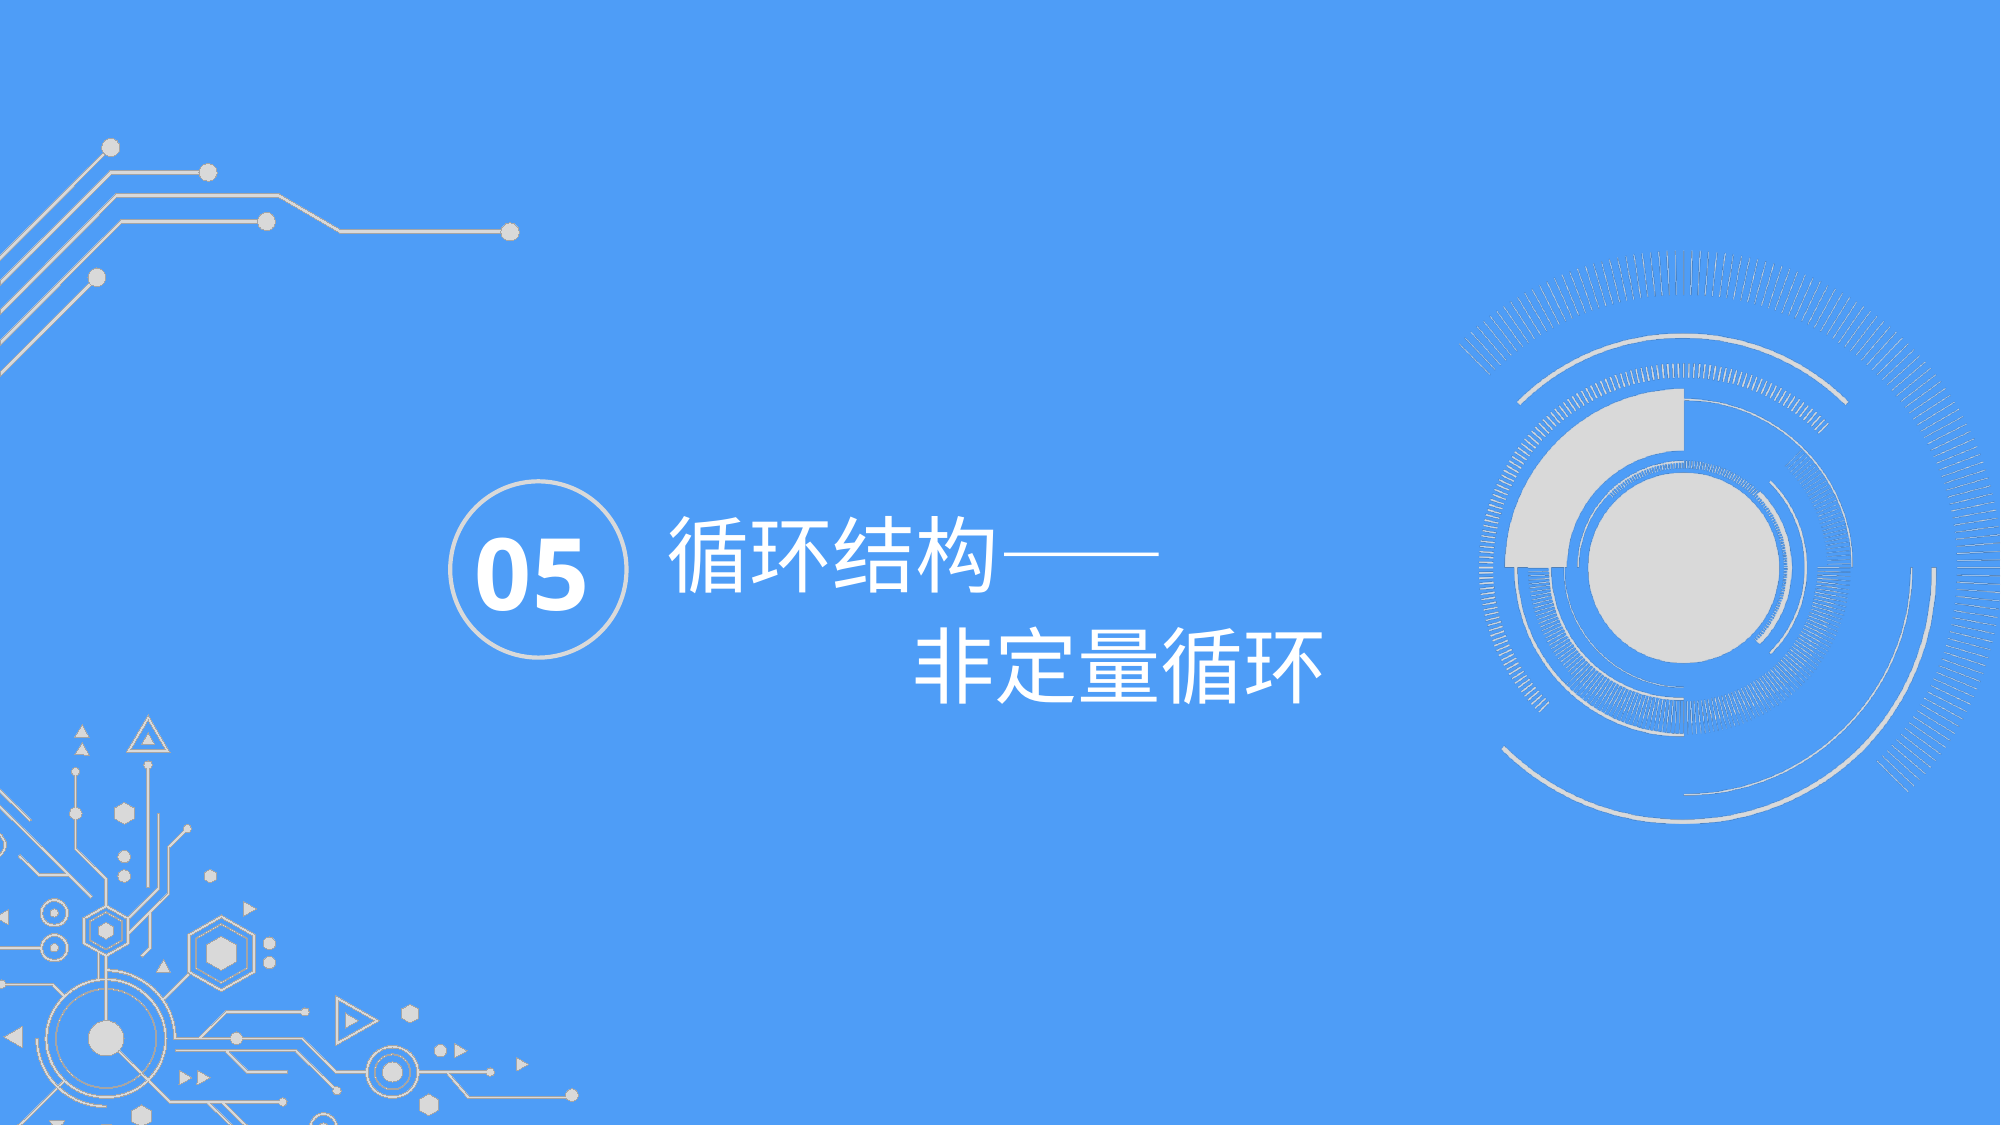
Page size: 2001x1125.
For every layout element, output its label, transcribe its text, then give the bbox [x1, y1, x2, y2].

picture [1459, 251, 2001, 823]
list 05 [460, 516, 626, 625]
list 循环结构—— 非定量循环 [651, 507, 1706, 752]
